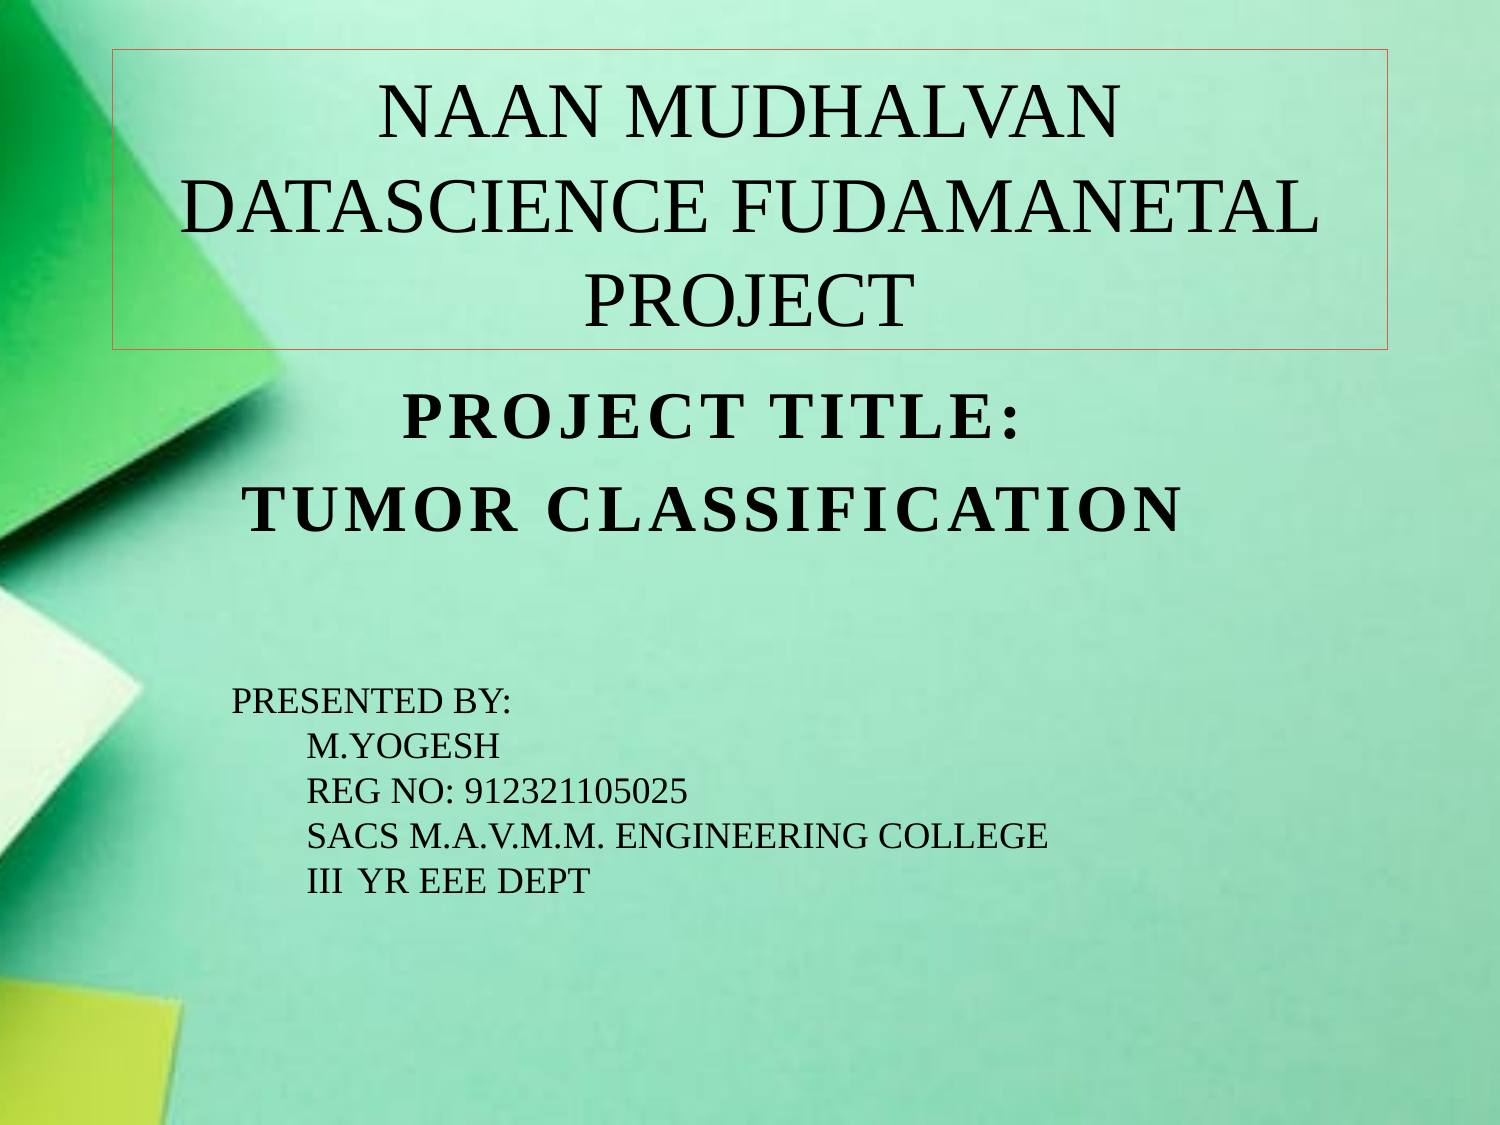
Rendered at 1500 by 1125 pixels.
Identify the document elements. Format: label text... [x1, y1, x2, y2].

text_box PROJECT TITLE: TUMOR CLASSIFICATION [187, 364, 1238, 490]
text_box NAAN MUDHALVAN DATASCIENCE FUDAMANETAL PROJECT [112, 49, 1388, 350]
picture [0, 0, 1500, 1125]
text_box PRESENTED BY: M.YOGESH REG NO: 912321105025 SACS M.A.V.M.M. ENGINEERING COLLEGE III YR EEE DEPT [216, 668, 1091, 909]
